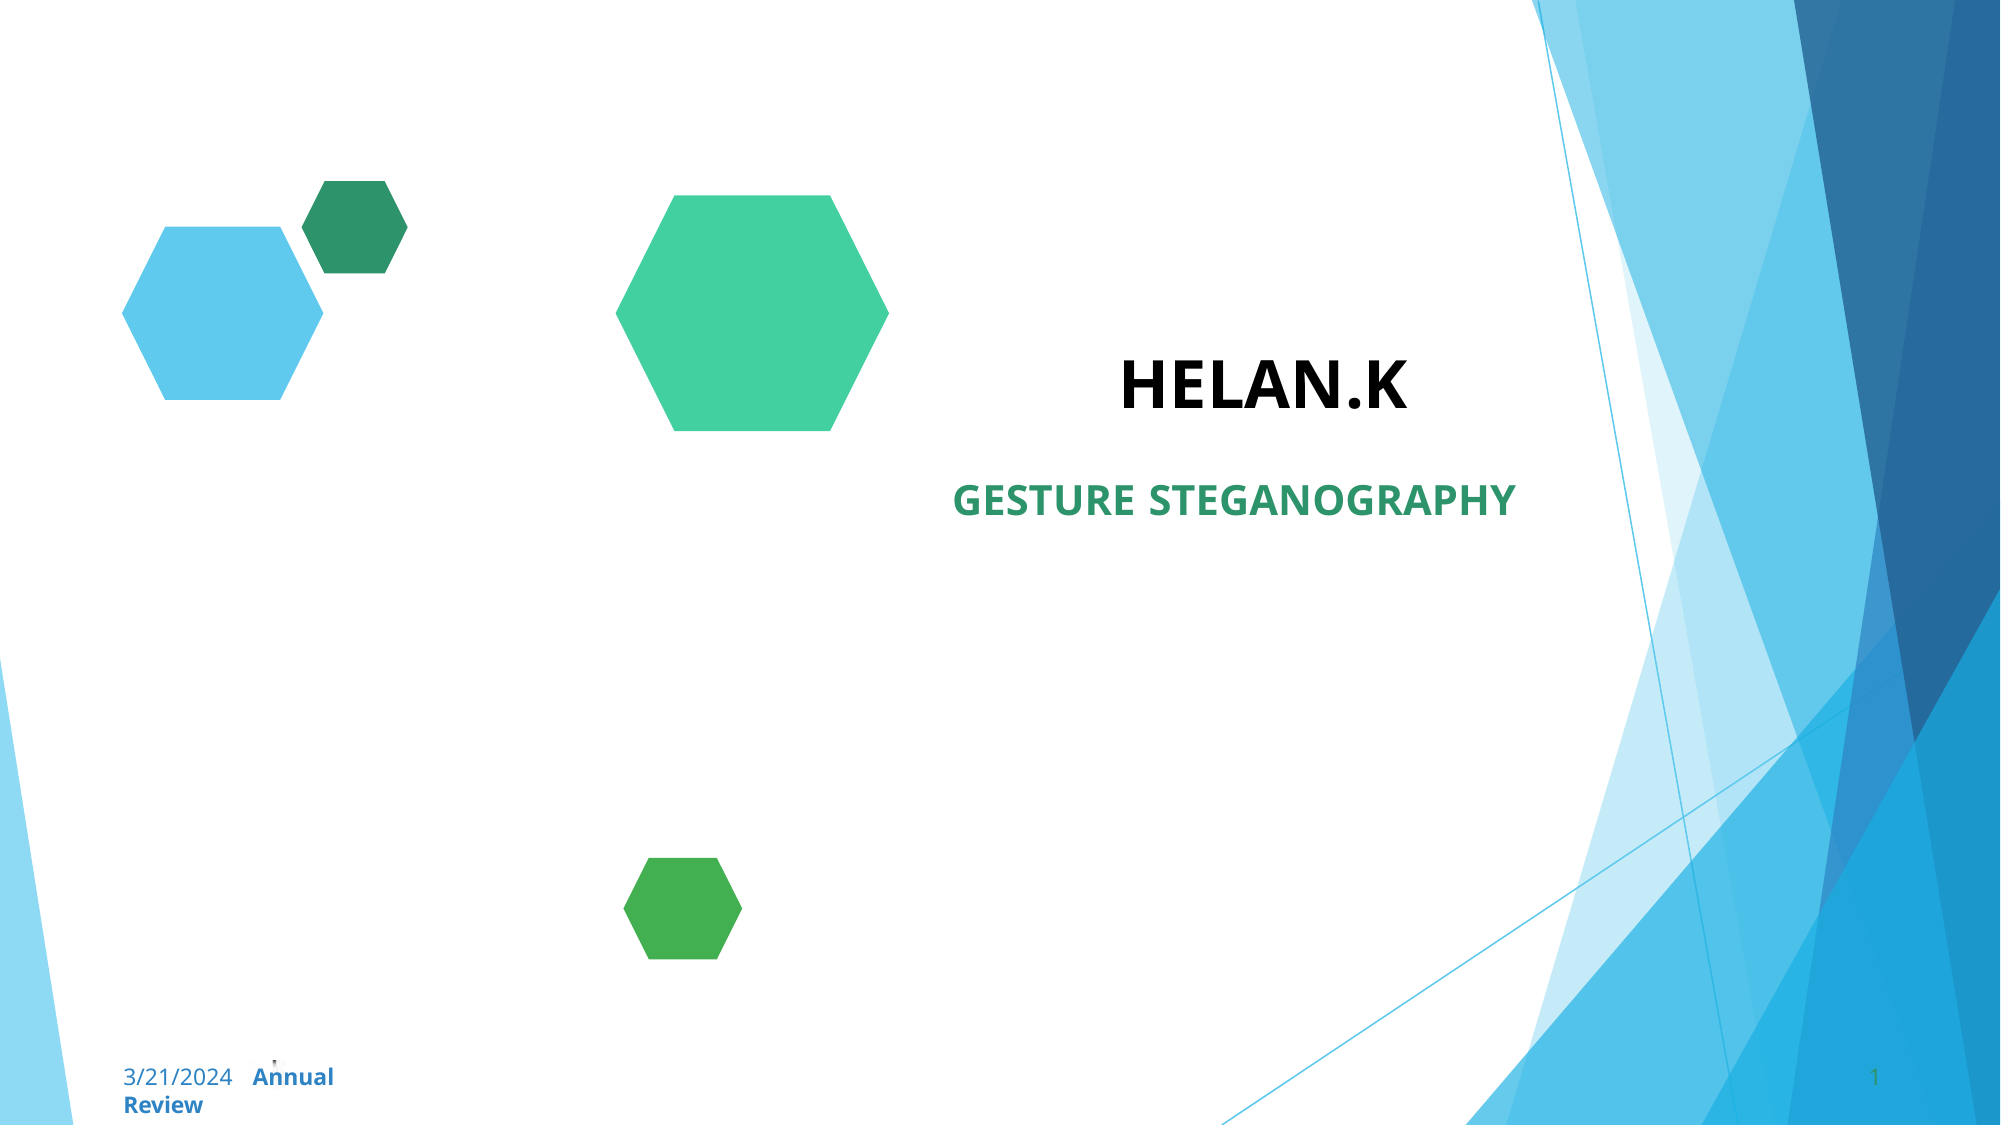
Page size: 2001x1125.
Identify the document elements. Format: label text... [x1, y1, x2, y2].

text_box 3/21/2024 Annual Review [121, 1103, 417, 1118]
text_box HELAN.K [1049, 339, 1476, 422]
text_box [121, 180, 408, 401]
slide_number 1 [1849, 1061, 1890, 1125]
text_box [623, 857, 743, 960]
text_box GESTURE STEGANOGRAPHY [949, 462, 1550, 525]
text_box [615, 195, 890, 432]
picture [110, 1060, 463, 1094]
